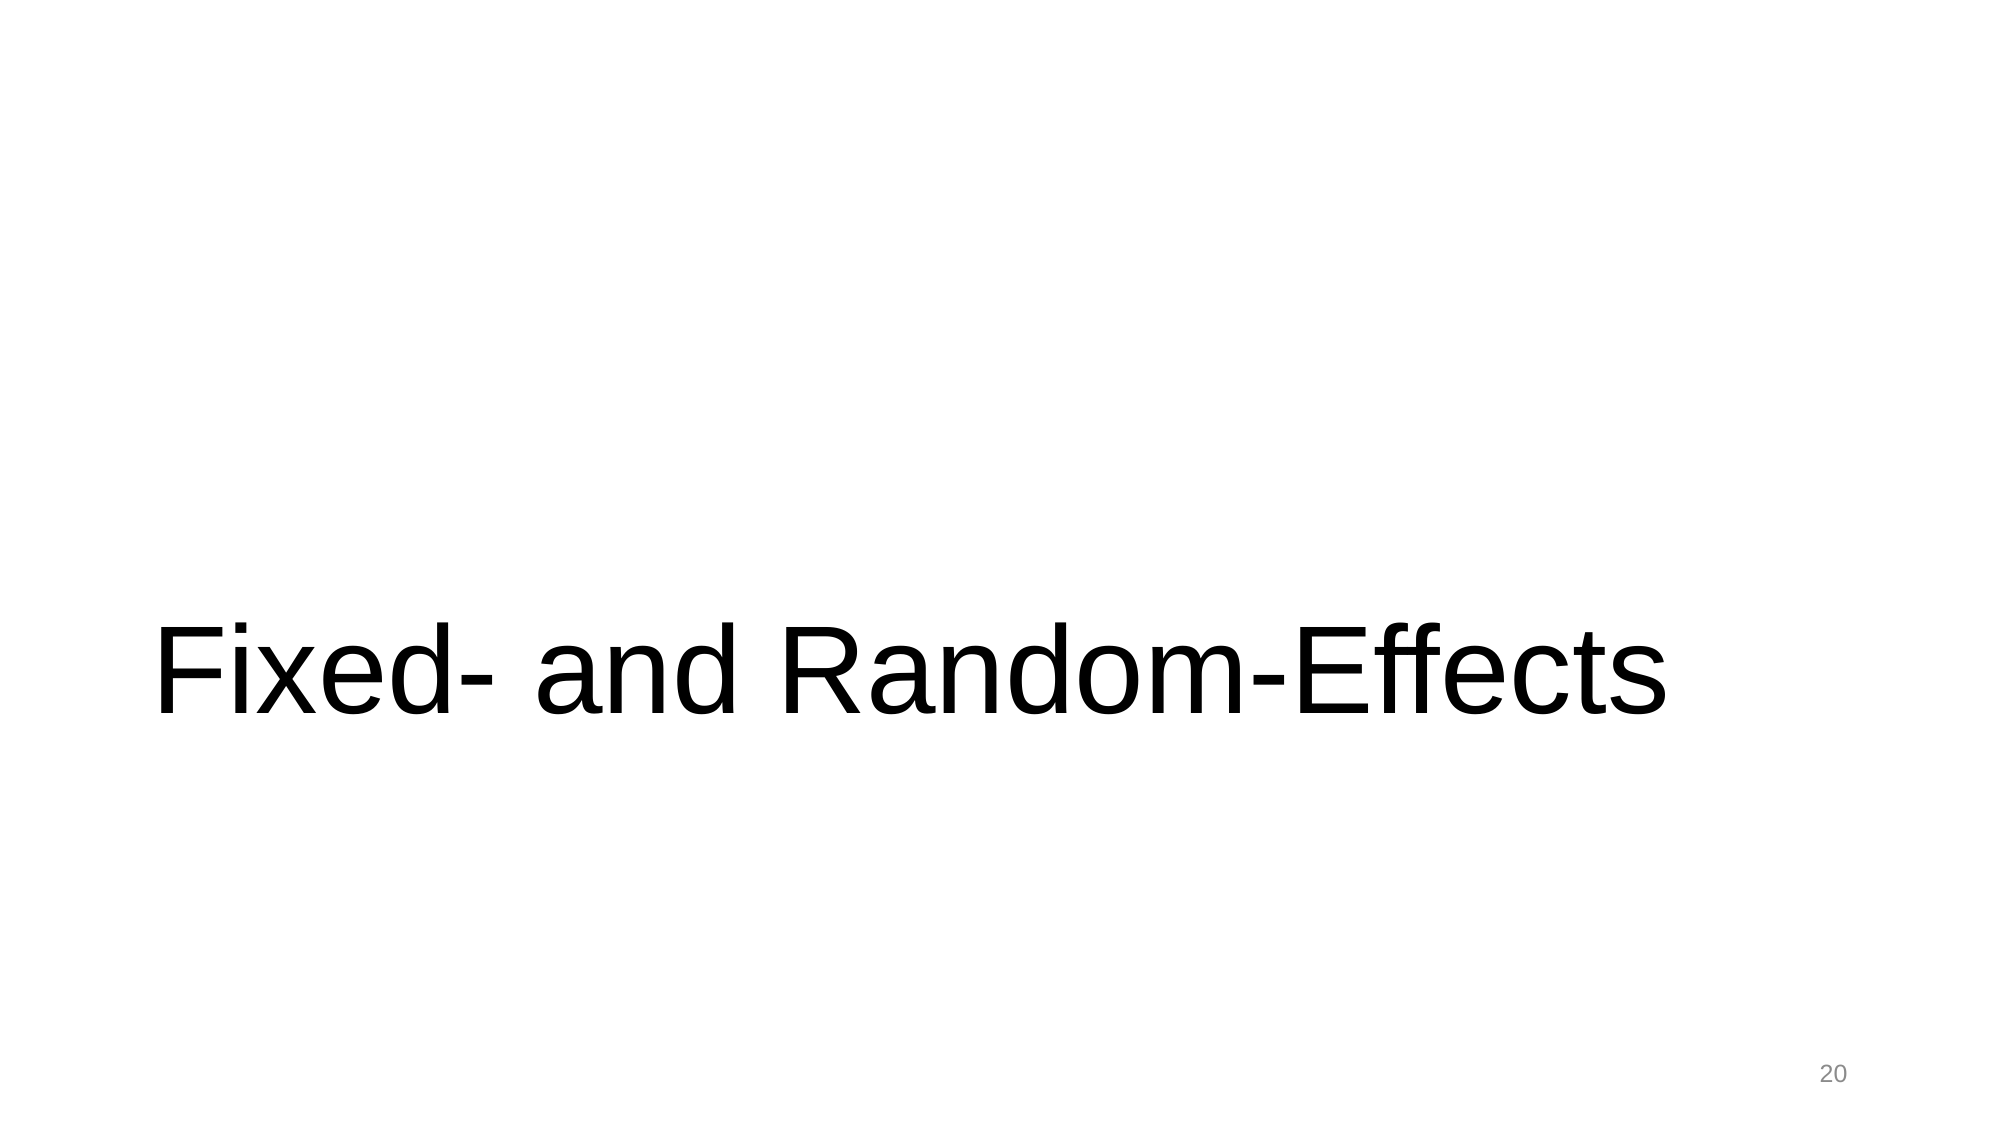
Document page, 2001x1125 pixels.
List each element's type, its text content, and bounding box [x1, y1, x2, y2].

title Fixed- and Random-Effects [136, 280, 1862, 749]
slide_number 19 [1412, 1042, 1863, 1103]
